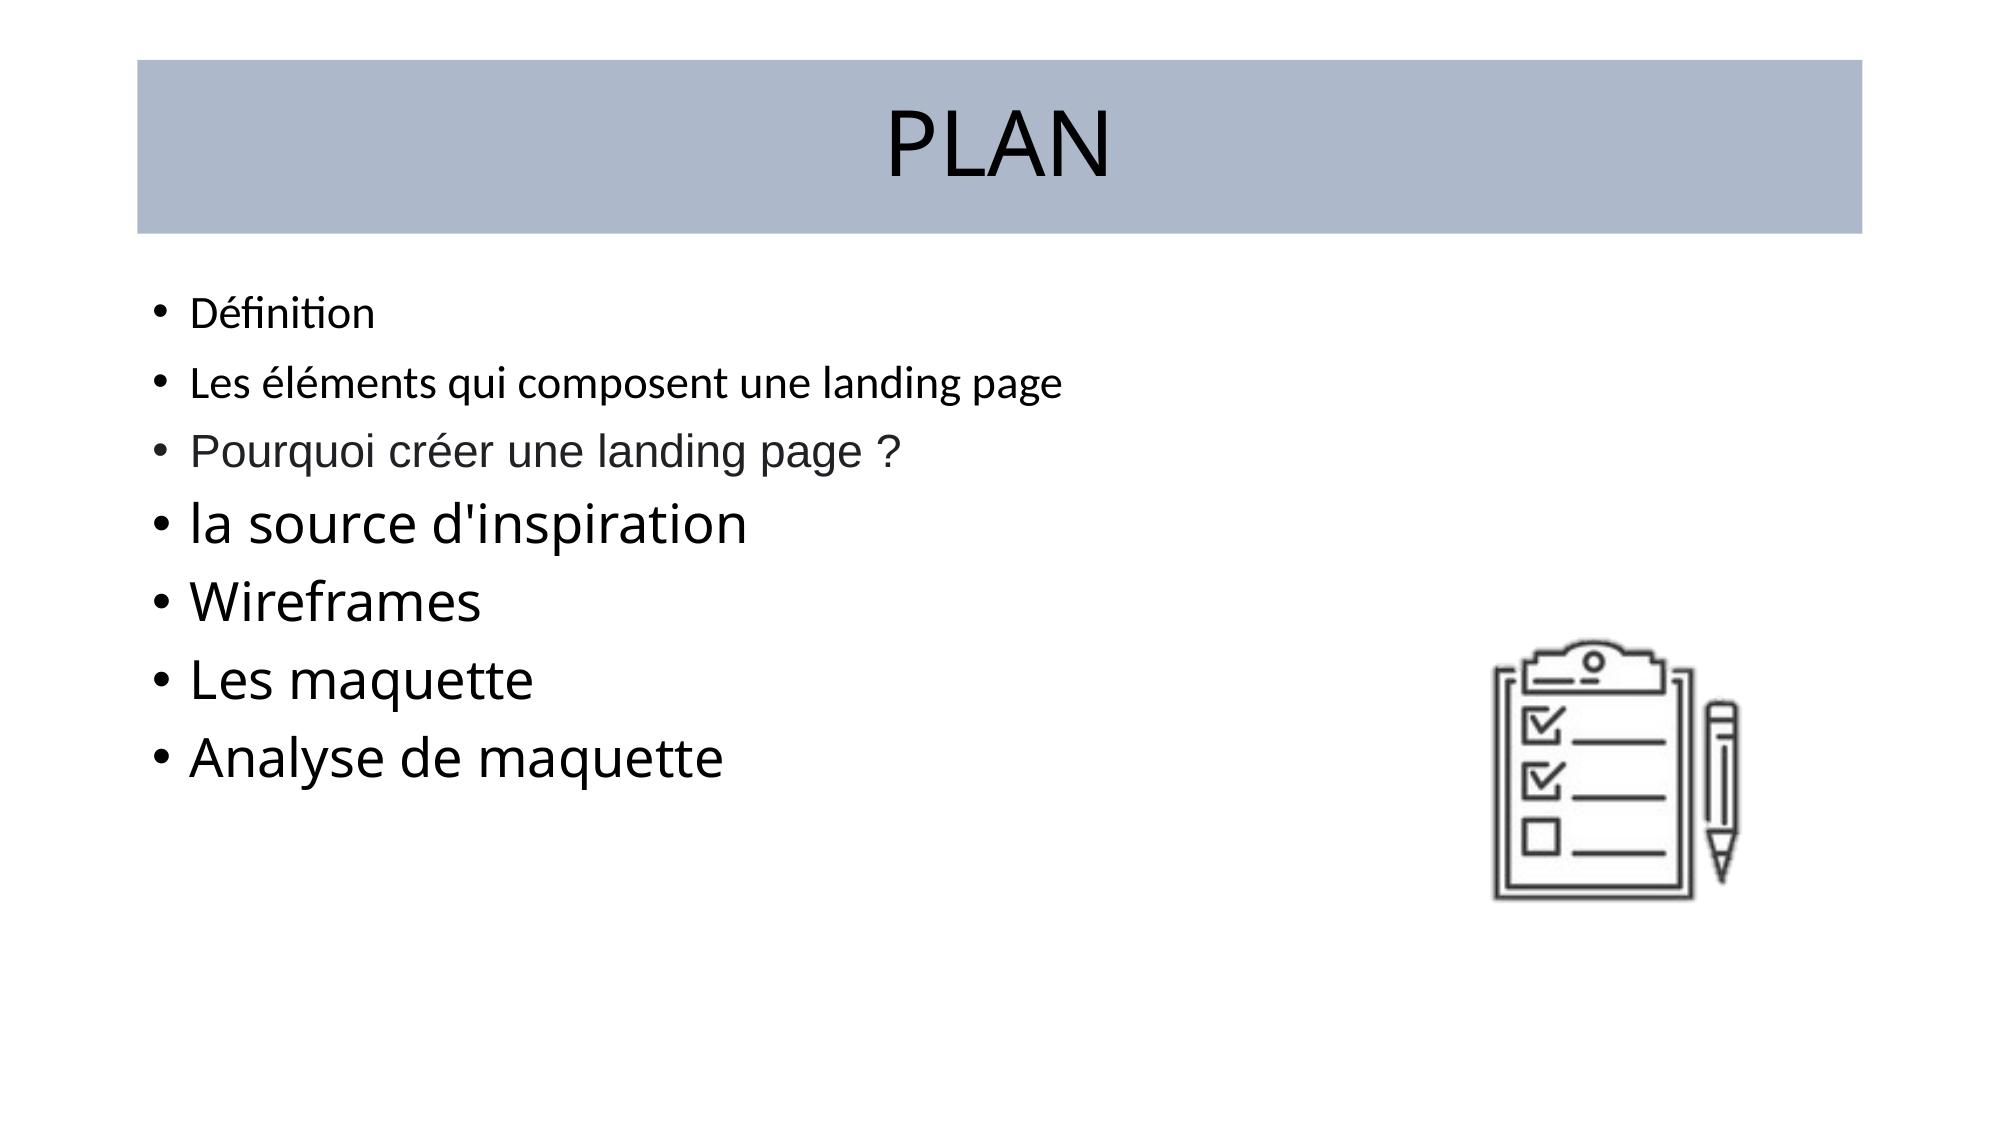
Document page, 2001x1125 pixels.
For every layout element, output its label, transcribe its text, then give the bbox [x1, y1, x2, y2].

picture [1339, 479, 1897, 1065]
list Définition Les éléments qui composent une landing page Pourquoi créer une landing page ? la source d'inspiration Wireframes Les maquette Analyse de maquette [137, 281, 1863, 1014]
title PLAN [137, 59, 1863, 234]
